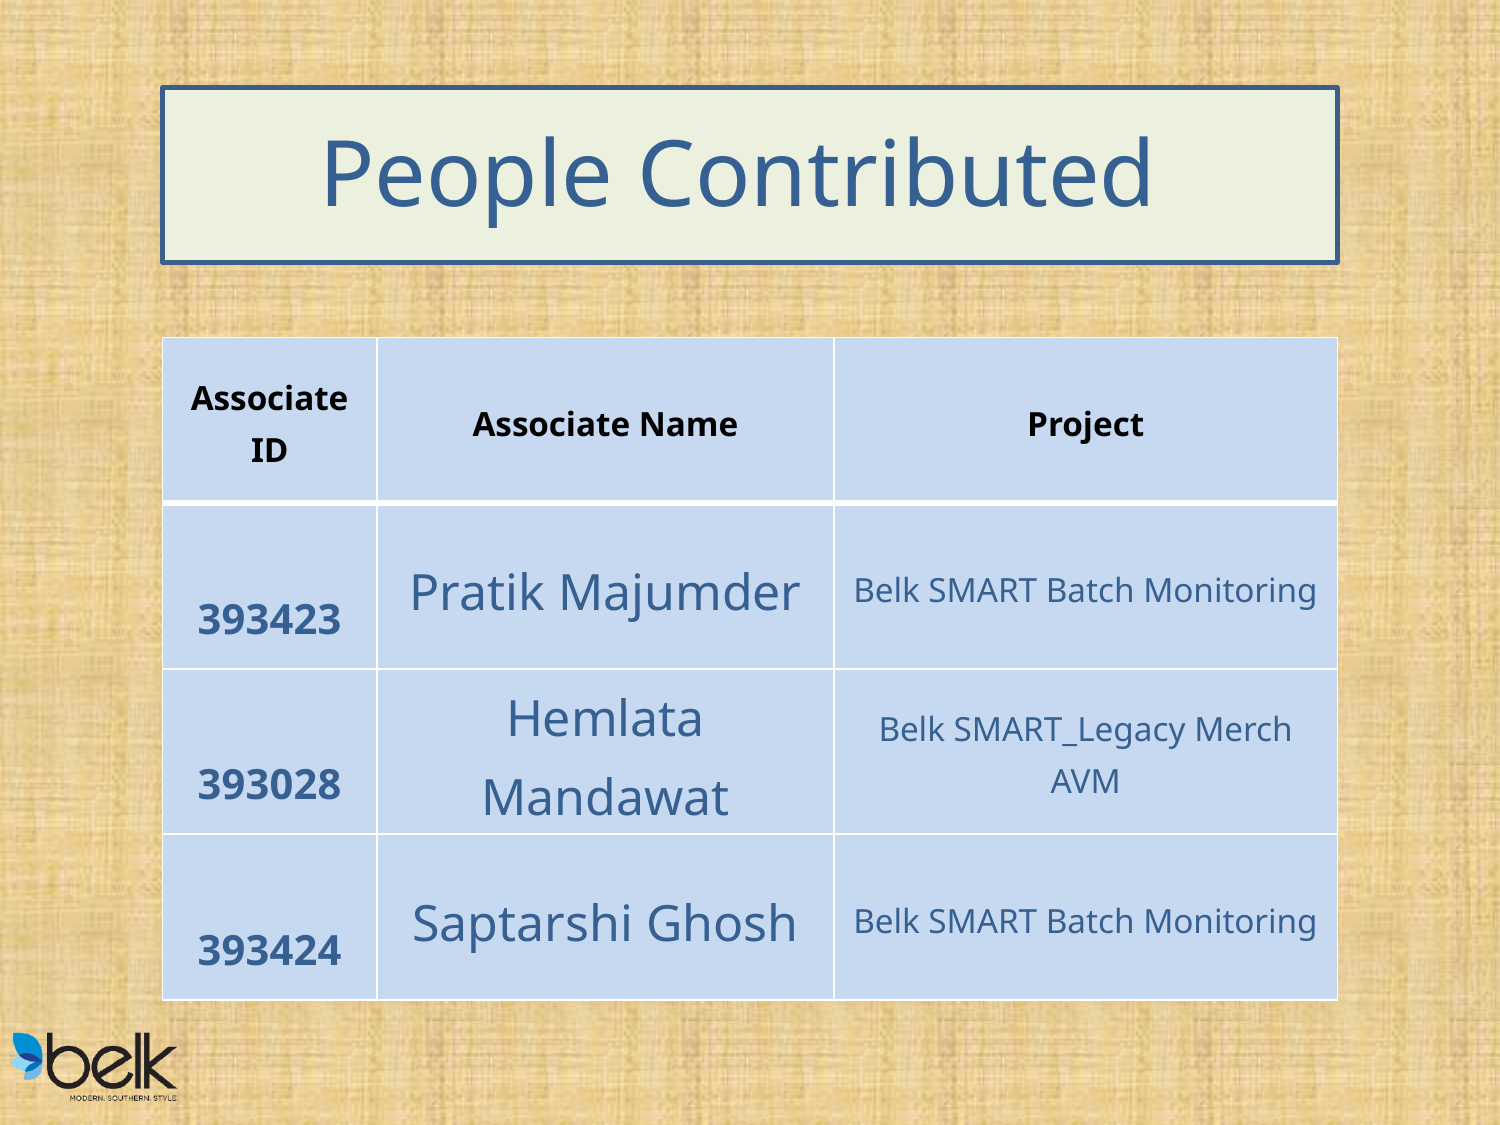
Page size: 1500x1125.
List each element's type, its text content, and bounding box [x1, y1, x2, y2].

title People Contributed [75, 45, 1425, 233]
table_cell 393423 [163, 506, 376, 668]
text_box [160, 233, 1340, 265]
table_cell 393424 [163, 835, 376, 999]
table_cell Hemlata Mandawat [378, 670, 833, 833]
picture [0, 0, 1500, 1125]
table_cell Belk SMART Batch Monitoring [835, 835, 1337, 999]
table_cell Belk SMART Batch Monitoring [835, 506, 1337, 668]
table_cell Saptarshi Ghosh [378, 835, 833, 999]
table_cell Pratik Majumder [378, 506, 833, 668]
table_header Project [835, 338, 1337, 500]
table_header Associate Name [378, 338, 833, 500]
table_cell 393028 [163, 670, 376, 833]
table_cell Belk SMART_Legacy Merch AVM [835, 670, 1337, 833]
table_header Associate ID [163, 338, 376, 500]
